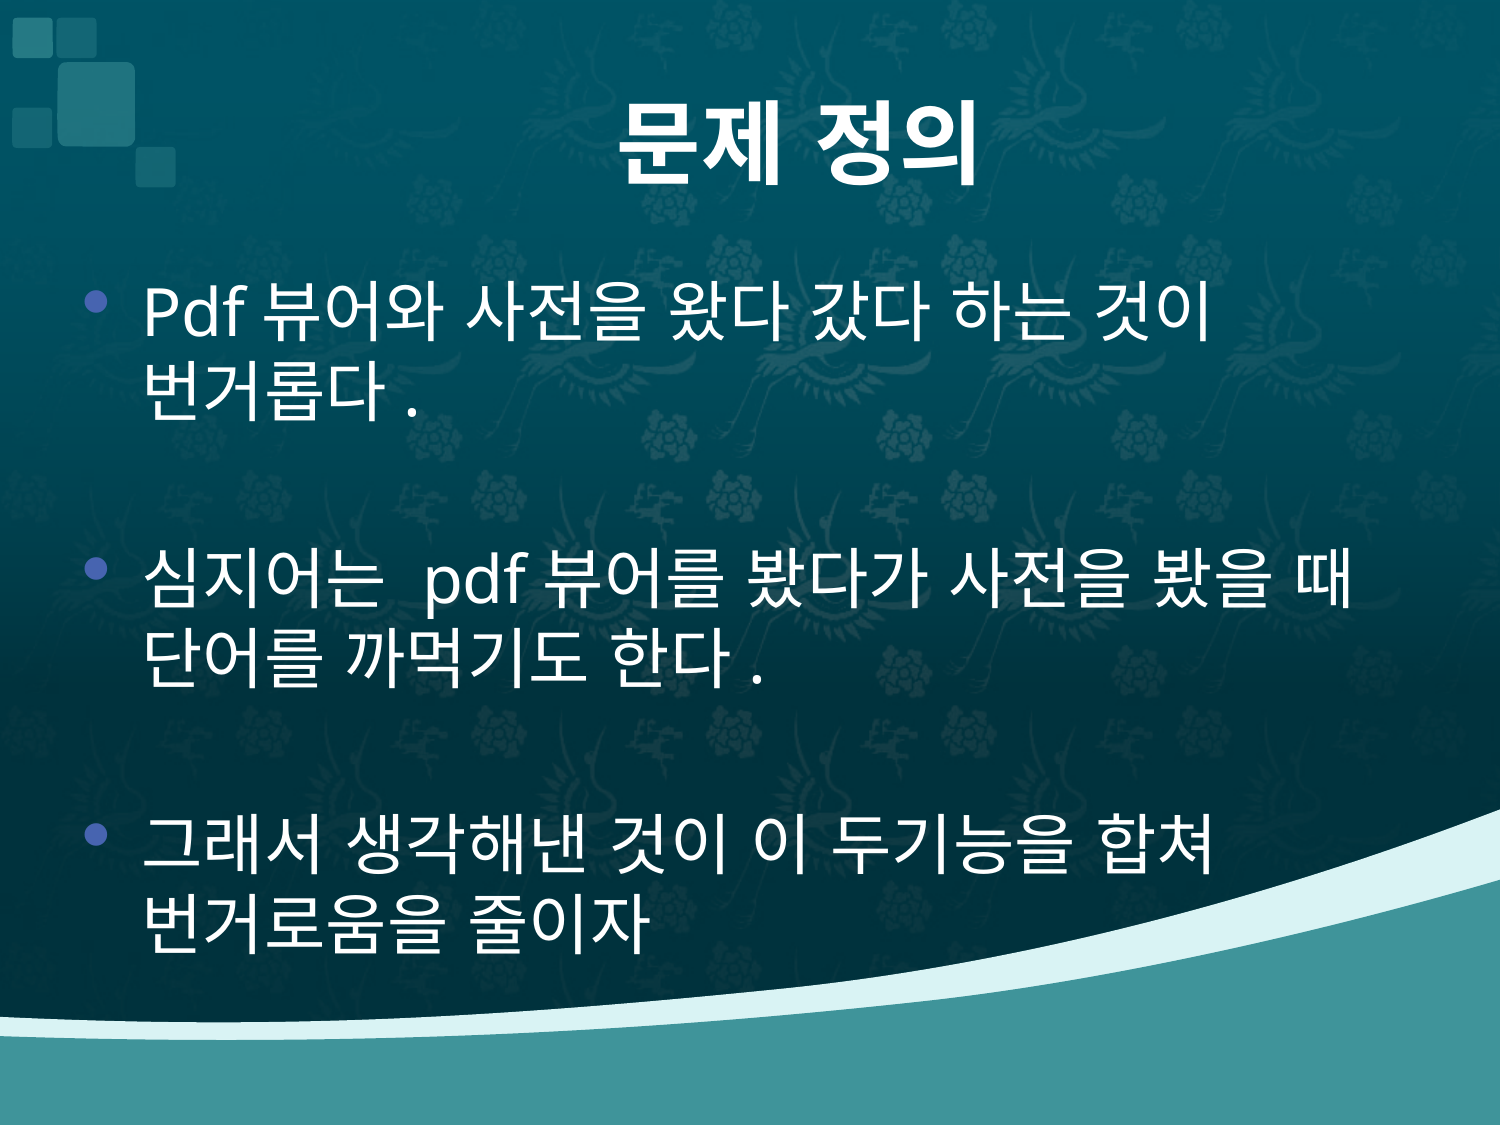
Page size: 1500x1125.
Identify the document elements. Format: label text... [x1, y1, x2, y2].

title 문제 정의 [187, 58, 1414, 223]
list Pdf뷰어와 사전을 왔다 갔다 하는 것이 번거롭다. 심지어는 pdf뷰어를 봤다가 사전을 봤을 때 단어를 까먹기도 한다. 그래서 생각해낸 것이 이 두기능을 합쳐 번거로움을 줄이자 [70, 262, 1425, 1005]
